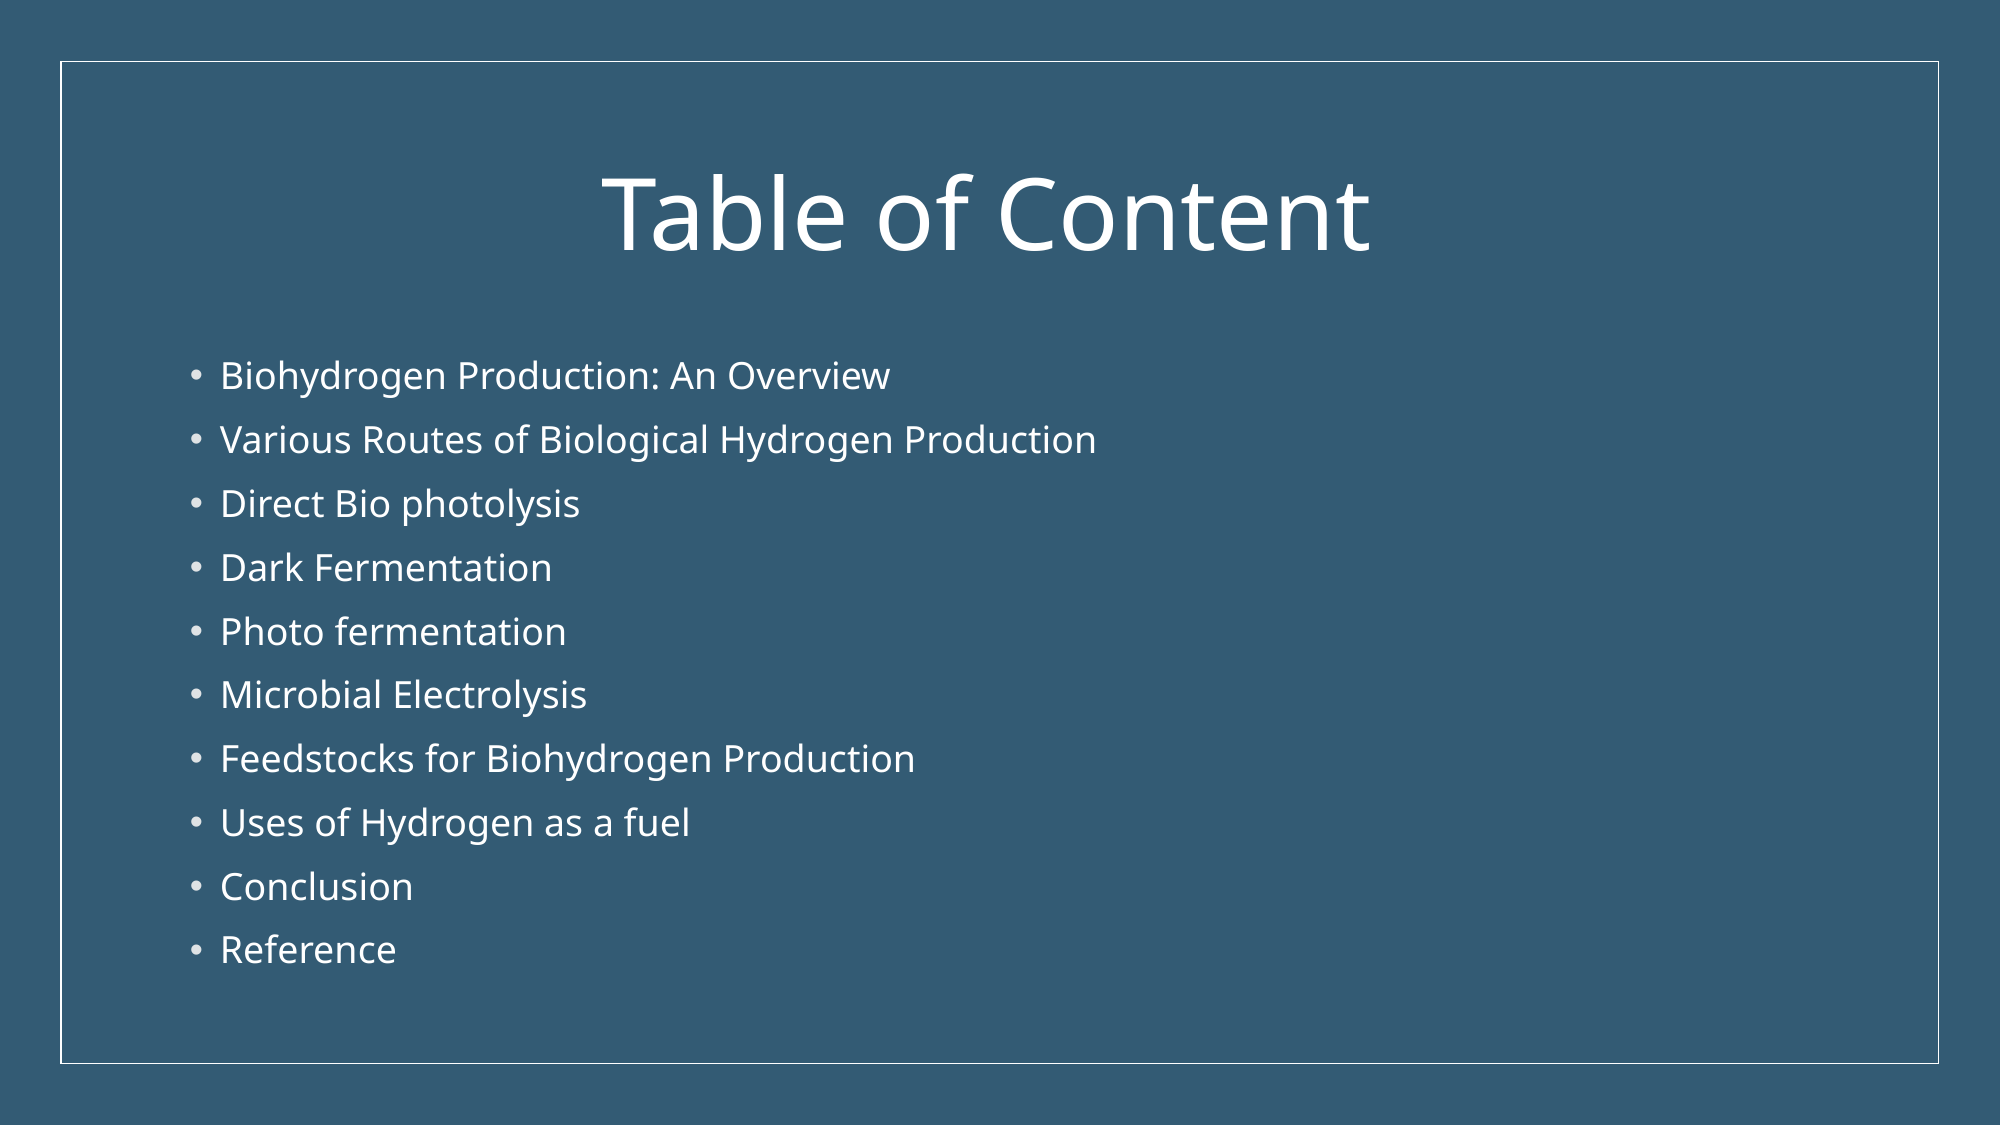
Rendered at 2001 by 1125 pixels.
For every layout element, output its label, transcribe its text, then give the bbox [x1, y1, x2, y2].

title Table of Content [174, 105, 1825, 331]
list Biohydrogen Production: An Overview Various Routes of Biological Hydrogen Production Direct Bio photolysis Dark Fermentation Photo fermentation Microbial Electrolysis Feedstocks for Biohydrogen Production Uses of Hydrogen as a fuel Conclusion Reference [174, 345, 1825, 990]
